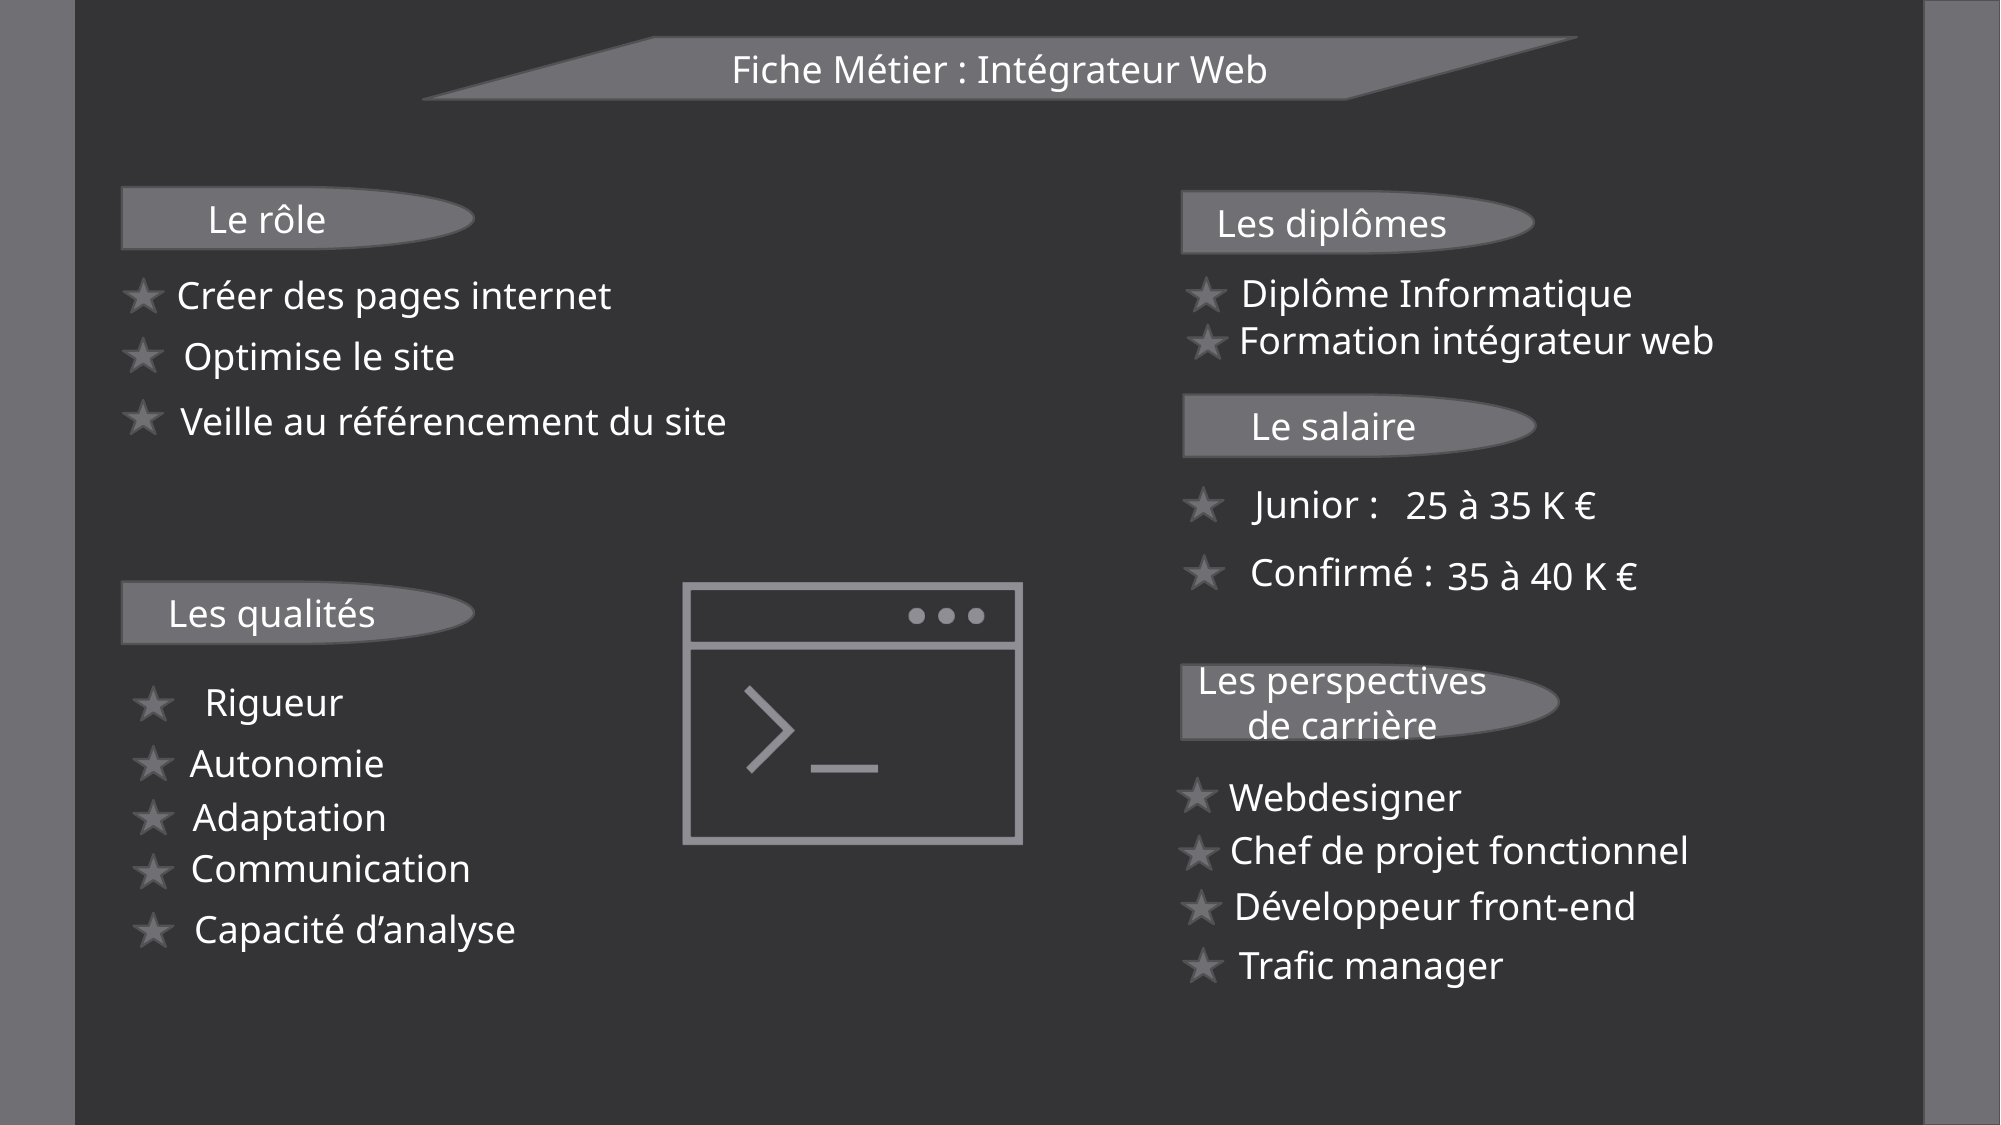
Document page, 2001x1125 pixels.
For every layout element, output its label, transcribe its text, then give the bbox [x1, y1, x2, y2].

text_box Développeur front-end [1219, 875, 1652, 936]
text_box 35 à 40 K € [1432, 545, 1654, 606]
text_box Capacité d’analyse [179, 898, 532, 958]
text_box Confirmé : [1235, 541, 1449, 602]
text_box Les qualités [120, 580, 476, 646]
text_box Le rôle [120, 185, 476, 251]
text_box Junior : [1239, 473, 1394, 534]
text_box [1186, 323, 1224, 360]
text_box [122, 336, 165, 373]
text_box Veille au référencement du site [165, 390, 743, 451]
text_box Les perspectives de carrière [1180, 663, 1561, 741]
text_box Rigueur [189, 671, 359, 732]
text_box Optimise le site [168, 325, 471, 385]
text_box [132, 744, 174, 782]
text_box Créer des pages internet [161, 264, 627, 325]
text_box Chef de projet fonctionnel [1214, 819, 1705, 880]
text_box Fiche Métier : Intégrateur Web [421, 35, 1579, 101]
text_box Le salaire [1182, 393, 1537, 459]
text_box [1183, 554, 1226, 591]
text_box [1176, 776, 1214, 813]
text_box Autonomie [174, 732, 400, 793]
text_box Adaptation [177, 786, 403, 837]
text_box Communication [175, 837, 487, 898]
text_box [1182, 946, 1224, 983]
text_box [1180, 888, 1219, 926]
text_box [122, 398, 165, 436]
text_box Trafic manager [1224, 934, 1519, 995]
text_box [132, 911, 175, 948]
text_box [132, 798, 175, 836]
text_box 25 à 35 K € [1390, 474, 1612, 535]
text_box Formation intégrateur web [1224, 310, 1730, 370]
text_box [132, 685, 175, 722]
text_box [1182, 485, 1225, 523]
text_box Diplôme Informatique [1226, 263, 1649, 310]
text_box Webdesigner [1214, 766, 1478, 819]
text_box [1185, 276, 1226, 313]
text_box [122, 277, 161, 314]
text_box [1178, 834, 1214, 871]
text_box [132, 853, 175, 890]
text_box [1923, 0, 2000, 1125]
text_box Les diplômes [1180, 189, 1536, 255]
picture [649, 510, 1057, 918]
